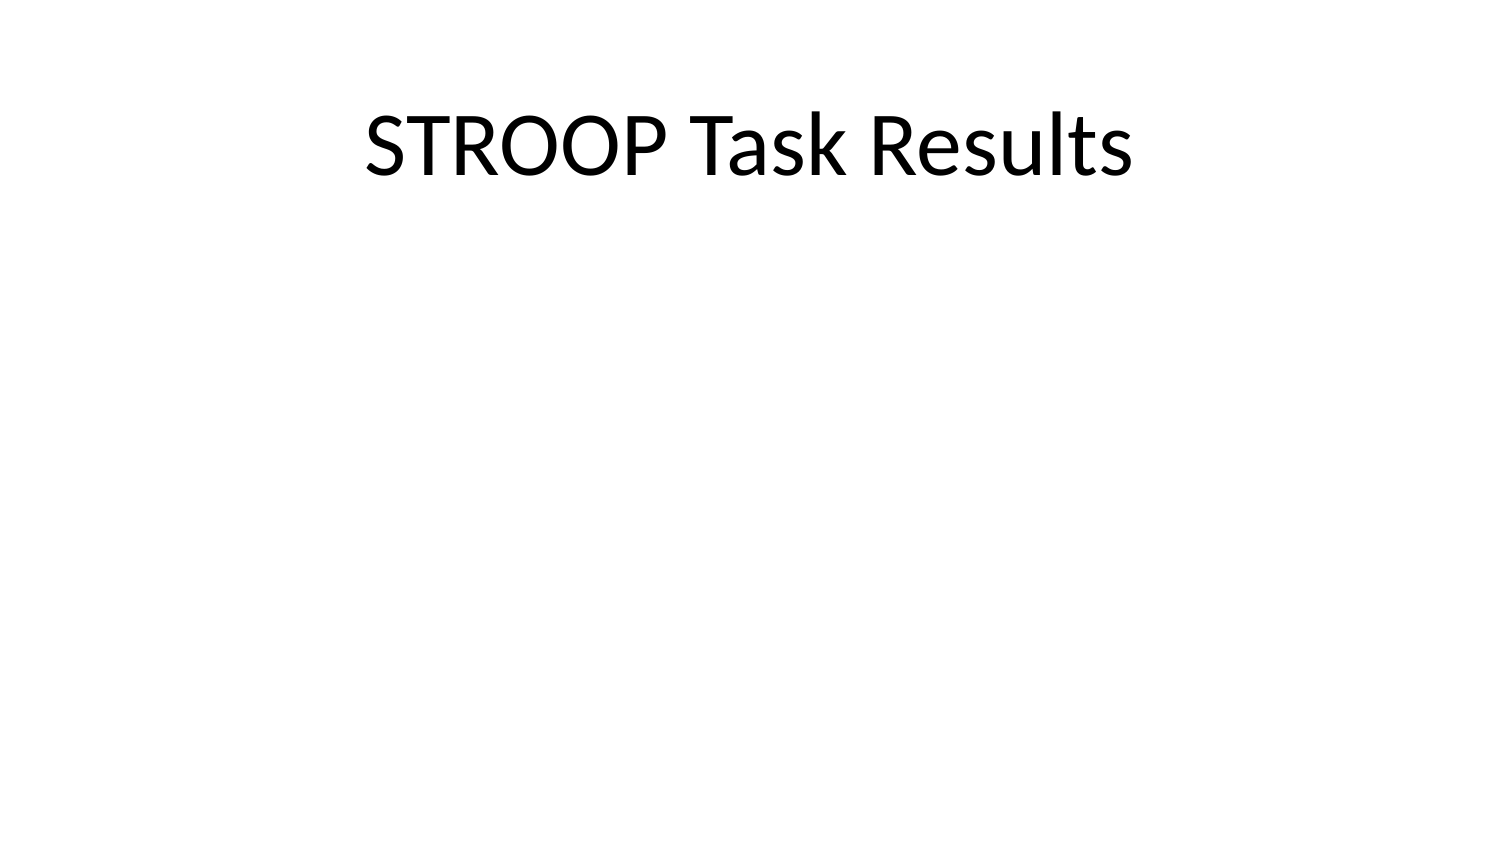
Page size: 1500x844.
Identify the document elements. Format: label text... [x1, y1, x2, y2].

title STROOP Task Results [75, 45, 1425, 233]
